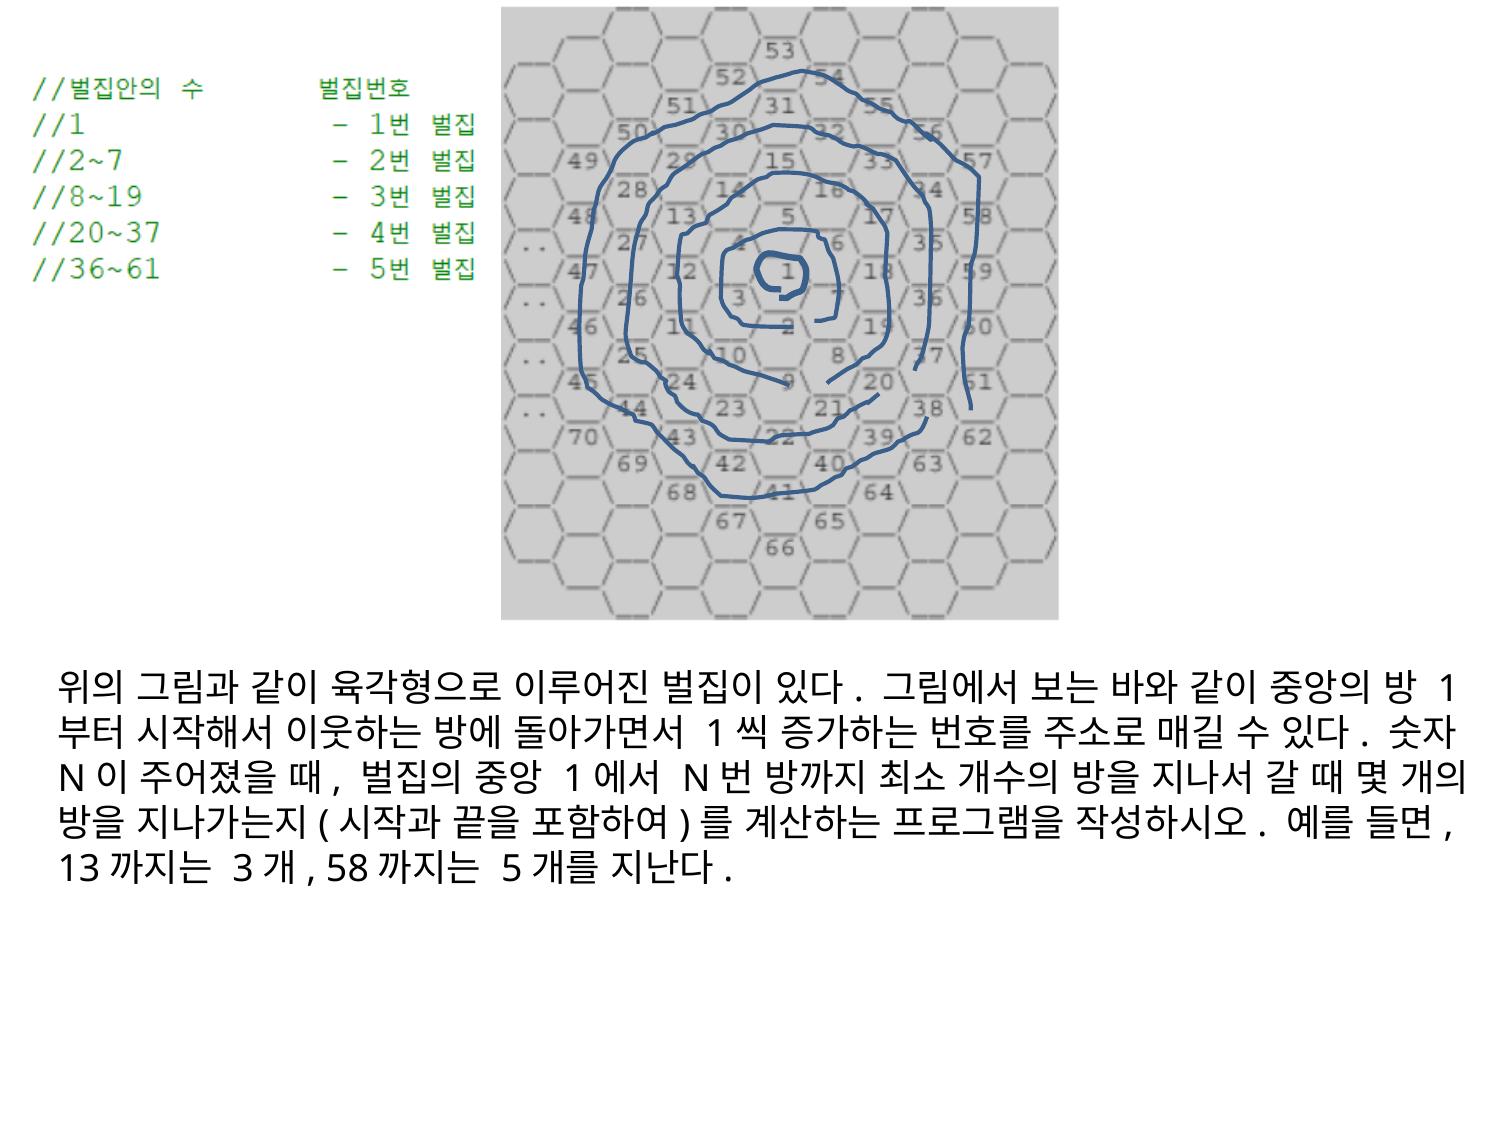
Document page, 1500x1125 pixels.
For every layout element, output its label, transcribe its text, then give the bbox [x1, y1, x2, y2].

picture [18, 54, 498, 285]
text_box 위의 그림과 같이 육각형으로 이루어진 벌집이 있다. 그림에서 보는 바와 같이 중앙의 방 1부터 시작해서 이웃하는 방에 돌아가면서 1씩 증가하는 번호를 주소로 매길 수 있다. 숫자 N이 주어졌을 때, 벌집의 중앙 1에서 N번 방까지 최소 개수의 방을 지나서 갈 때 몇 개의 방을 지나가는지(시작과 끝을 포함하여)를 계산하는 프로그램을 작성하시오. 예를 들면, 13까지는 3개, 58까지는 5개를 지난다. [42, 656, 1486, 897]
picture [501, 3, 1070, 625]
